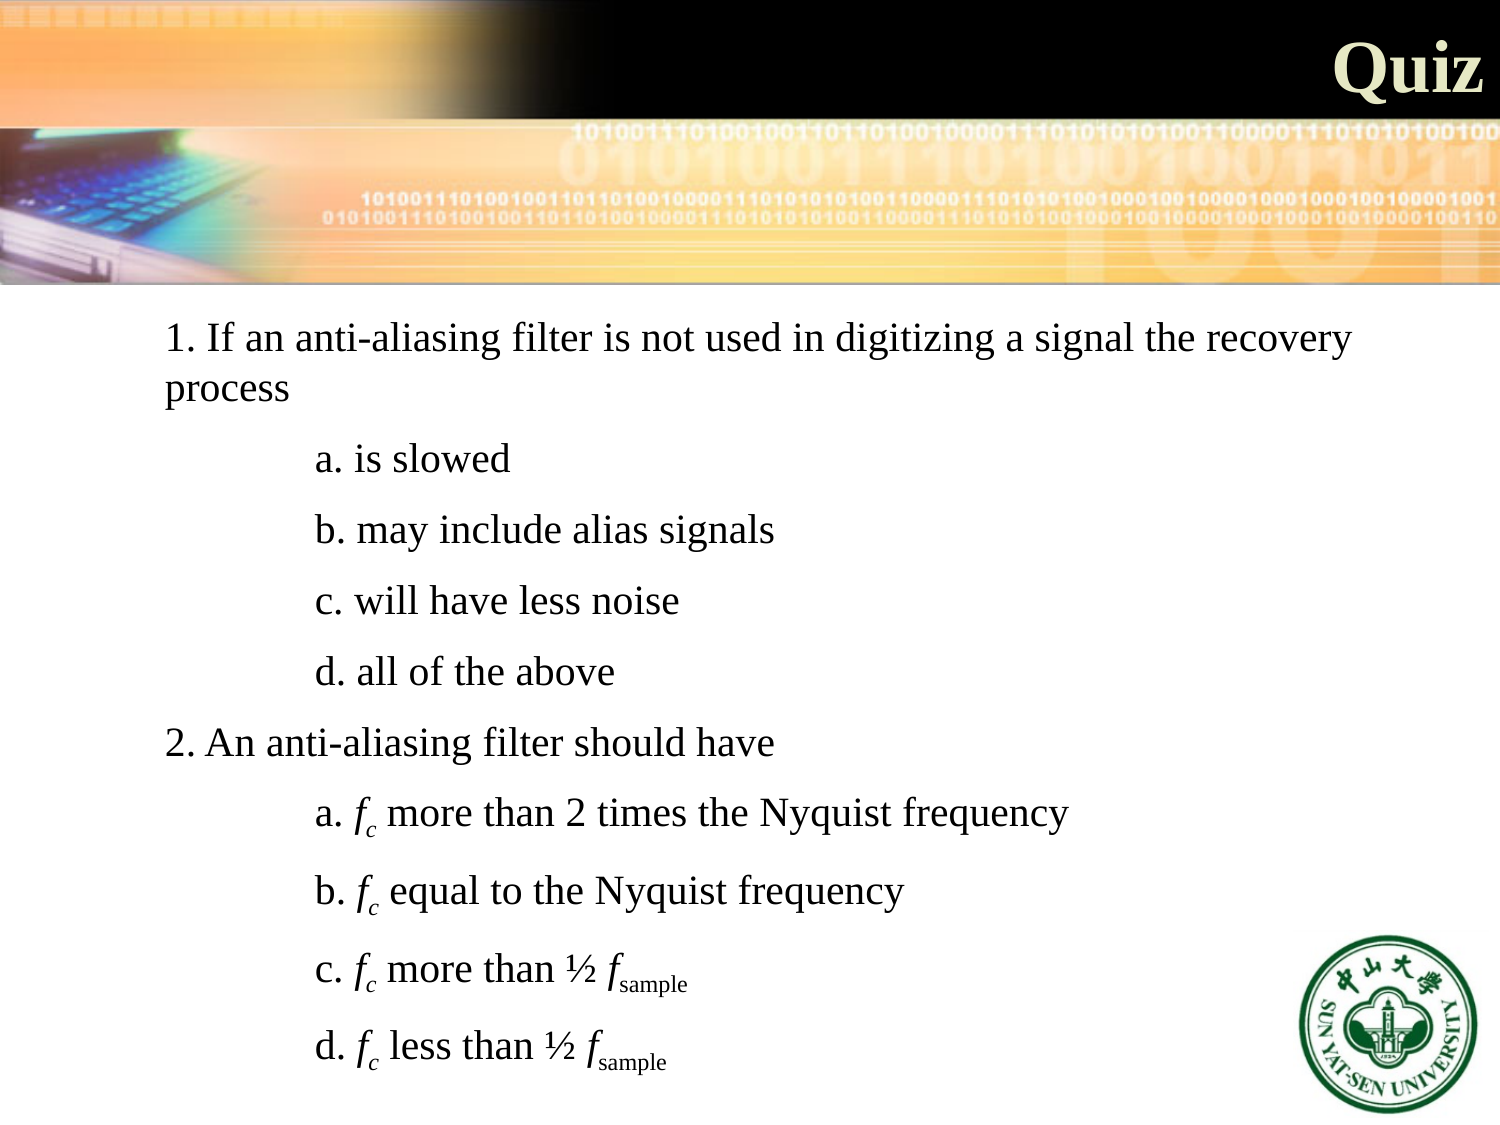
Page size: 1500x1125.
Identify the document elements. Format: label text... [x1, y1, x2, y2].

picture [1293, 930, 1489, 1118]
picture [0, 0, 1500, 285]
text_box Quiz [212, 0, 1500, 126]
text_box 1. If an anti-aliasing filter is not used in digitizing a signal the recovery process a. is slowed b. may include alias signals c. will have less noise d. all of the above 2. An anti-aliasing filter should have a. fc more than 2 times the Nyquist frequency b. fc equal to the Nyquist frequency c. fc more than ½ fsample d. fc less than ½ fsample [150, 302, 1375, 1083]
